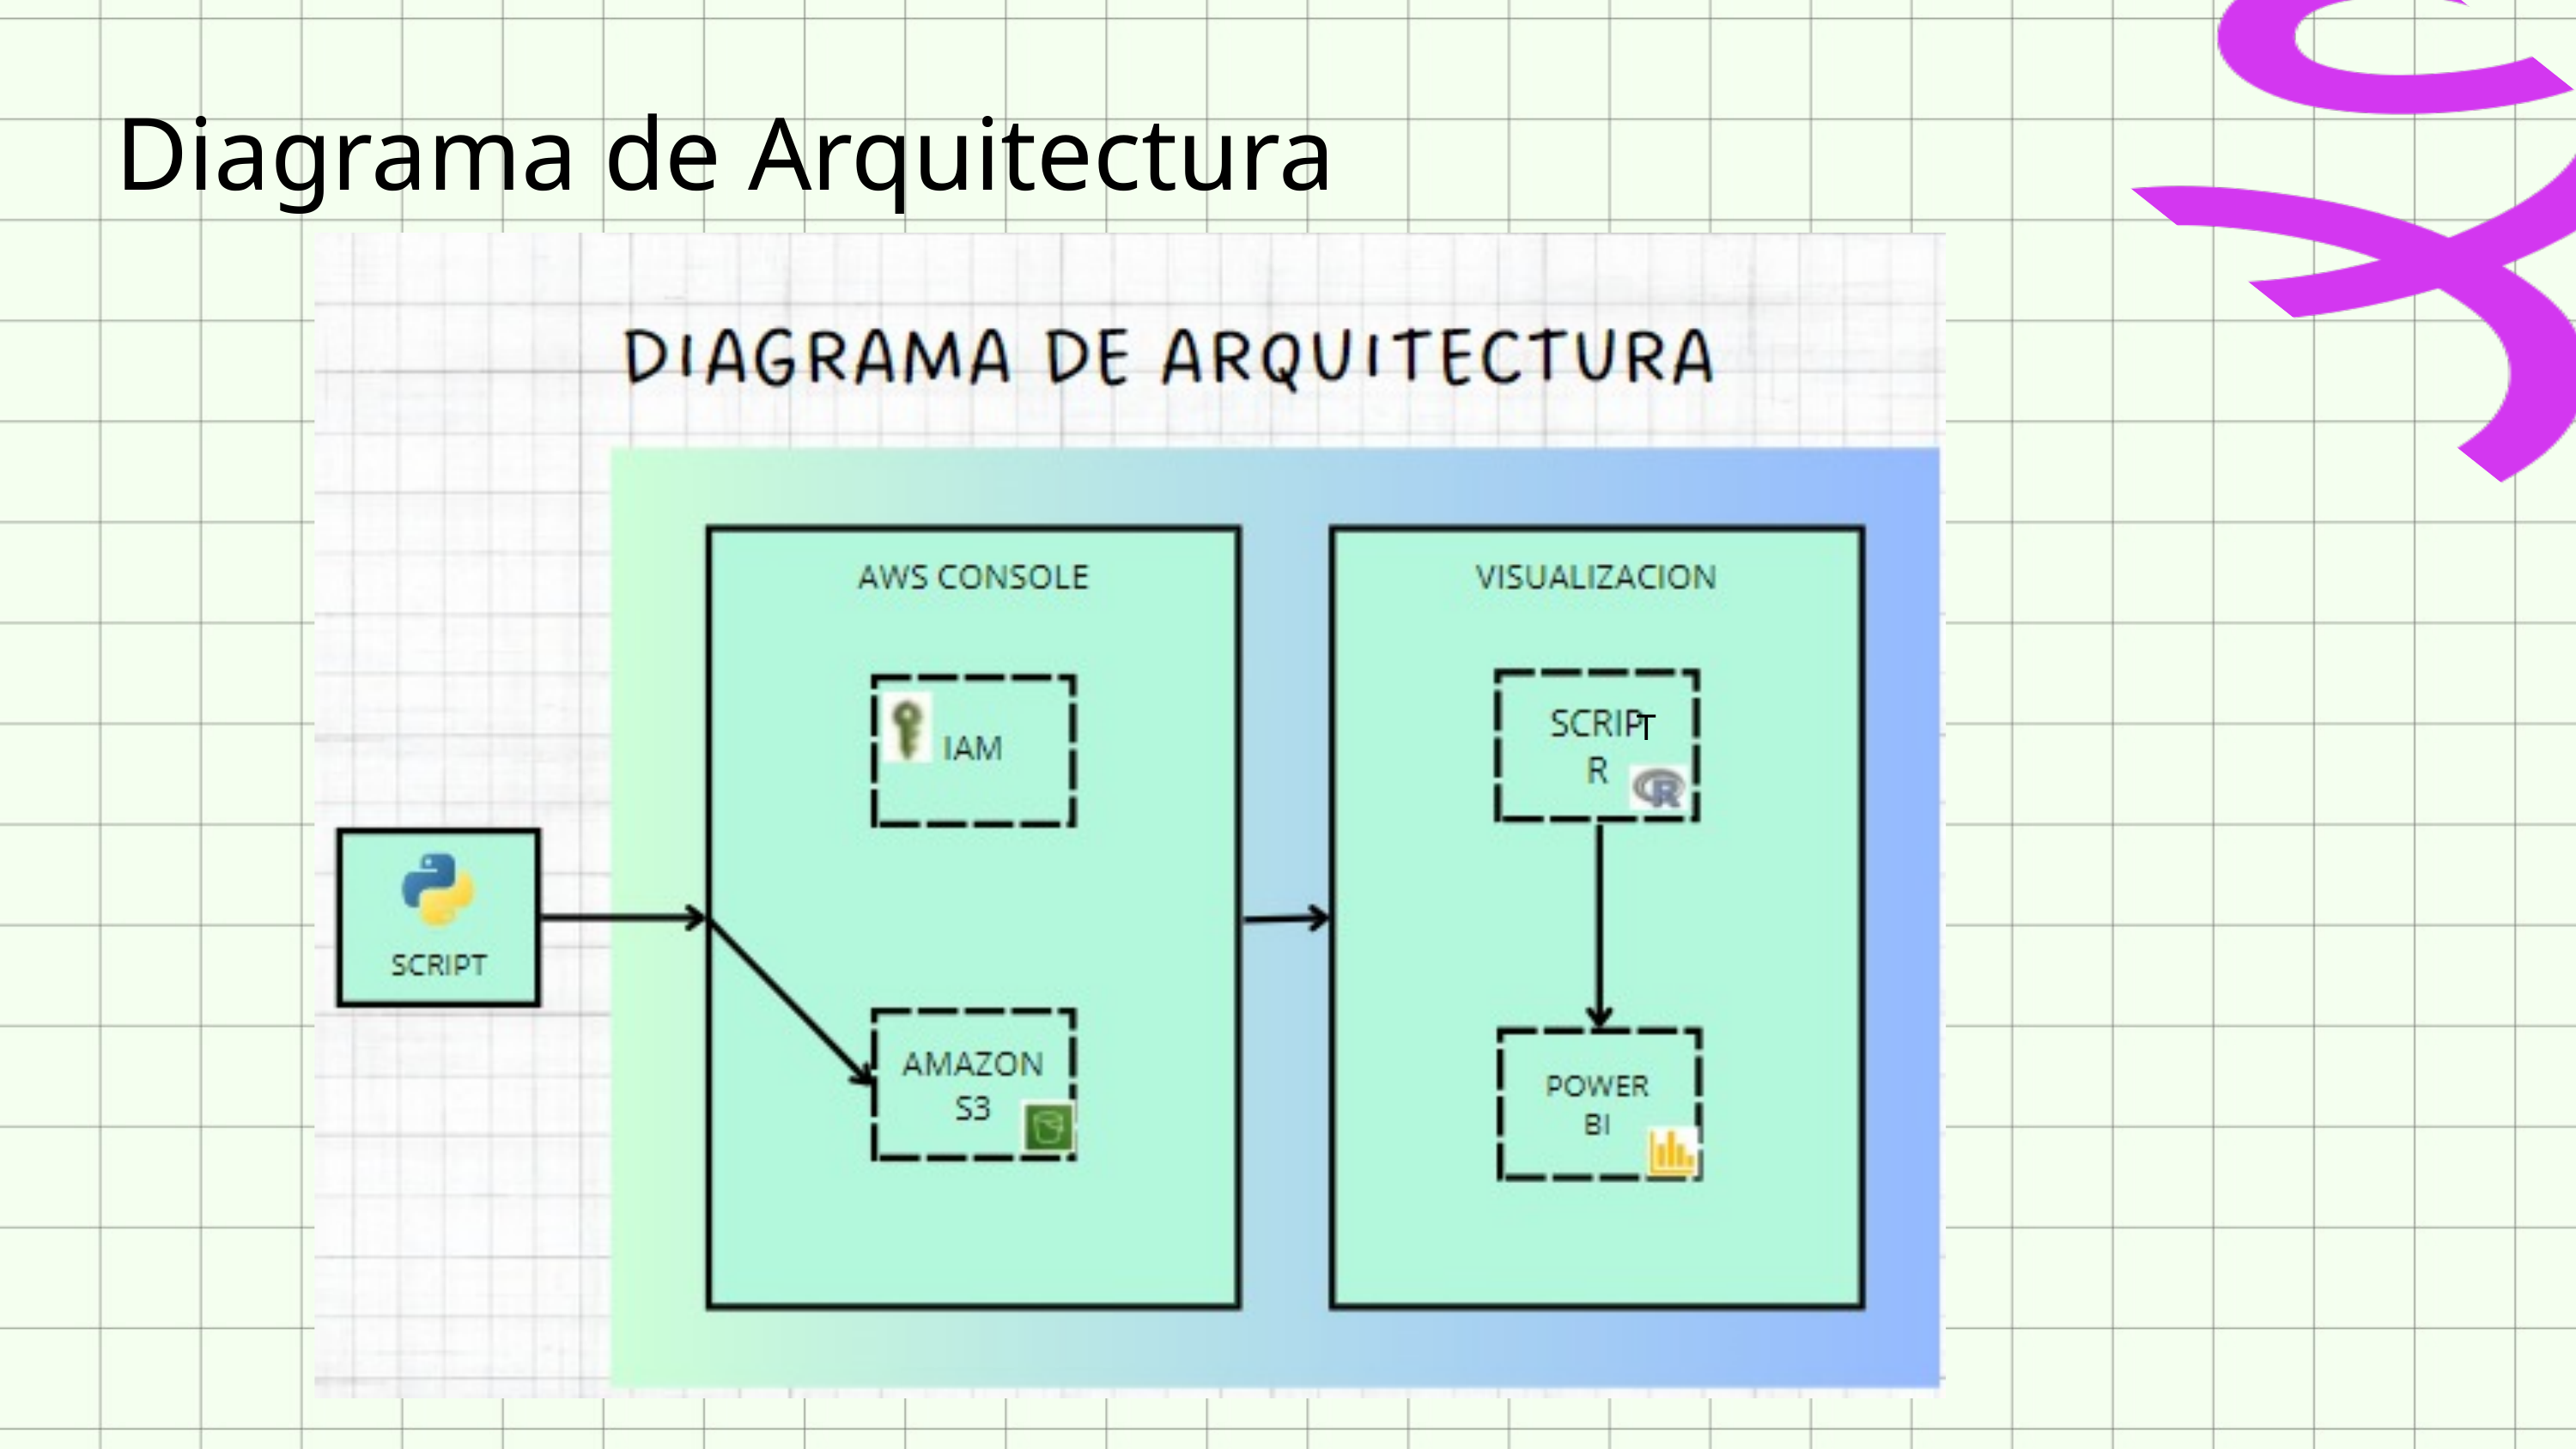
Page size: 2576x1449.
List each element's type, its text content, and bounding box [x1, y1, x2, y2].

text_box [314, 233, 1947, 1398]
text_box [0, 0, 2576, 1449]
text_box T [1636, 697, 1656, 748]
text_box [2026, 0, 2576, 497]
text_box Diagrama de Arquitectura [115, 70, 2146, 211]
